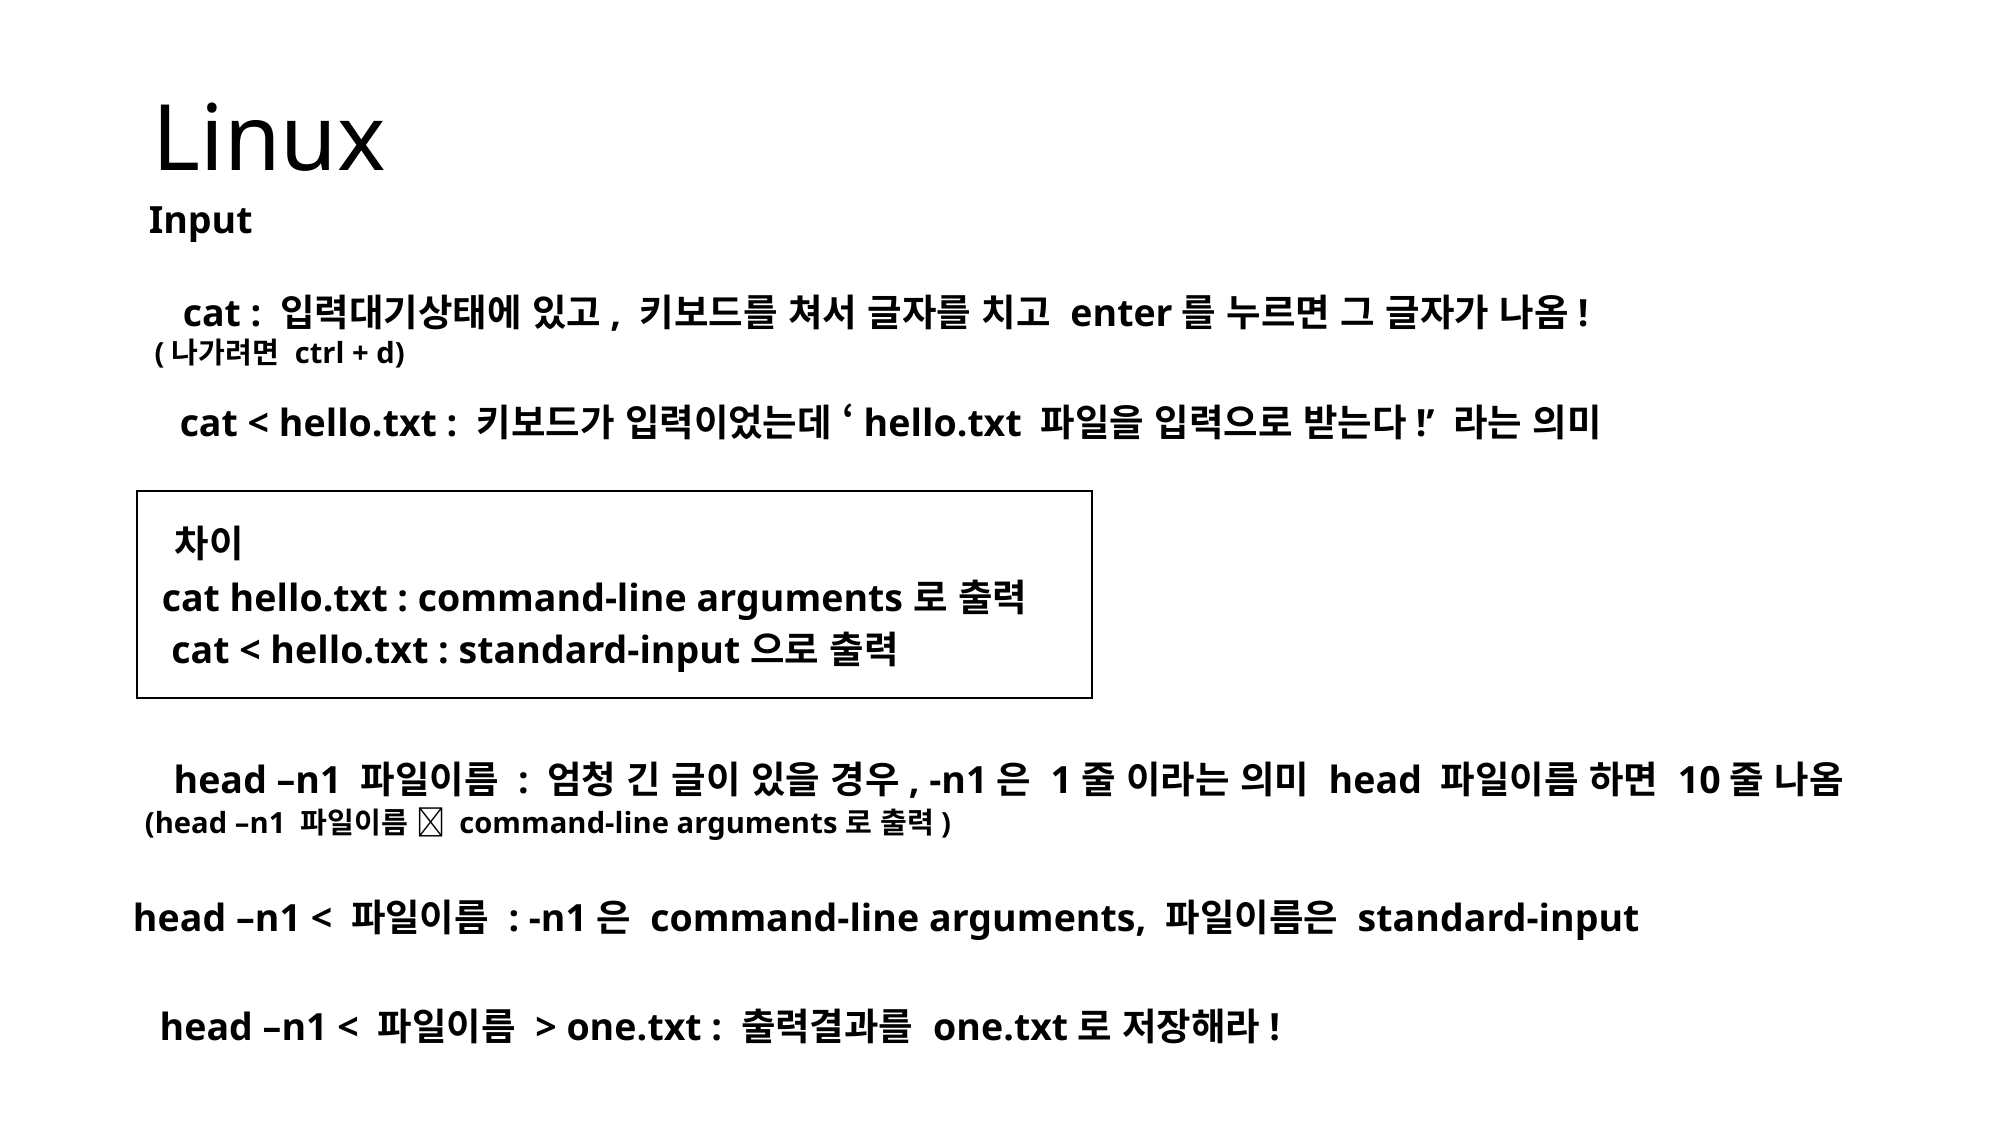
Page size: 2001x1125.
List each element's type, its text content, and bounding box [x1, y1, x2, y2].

text_box cat < hello.txt : 키보드가 입력이었는데 ‘hello.txt 파일을 입력으로 받는다!’ 라는 의미 [165, 391, 1617, 452]
title Linux [137, 31, 1863, 250]
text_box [137, 491, 1092, 699]
text_box cat : 입력대기상태에 있고, 키보드를 쳐서 글자를 치고 enter를 누르면 그 글자가 나옴! [168, 281, 1604, 342]
text_box (나가려면 ctrl + d) [139, 326, 421, 377]
text_box head –n1 < 파일이름 : -n1은 command-line arguments, 파일이름은 standard-input [118, 886, 1655, 947]
text_box head –n1 파일이름 : 엄청 긴 글이 있을 경우, -n1은 1줄 이라는 의미 head 파일이름 하면 10줄 나옴 [158, 748, 1859, 809]
text_box Input [133, 188, 268, 249]
text_box (head –n1 파일이름  command-line arguments로 출력) [130, 796, 966, 847]
text_box head –n1 < 파일이름 > one.txt : 출력결과를 one.txt로 저장해라! [144, 995, 1295, 1055]
